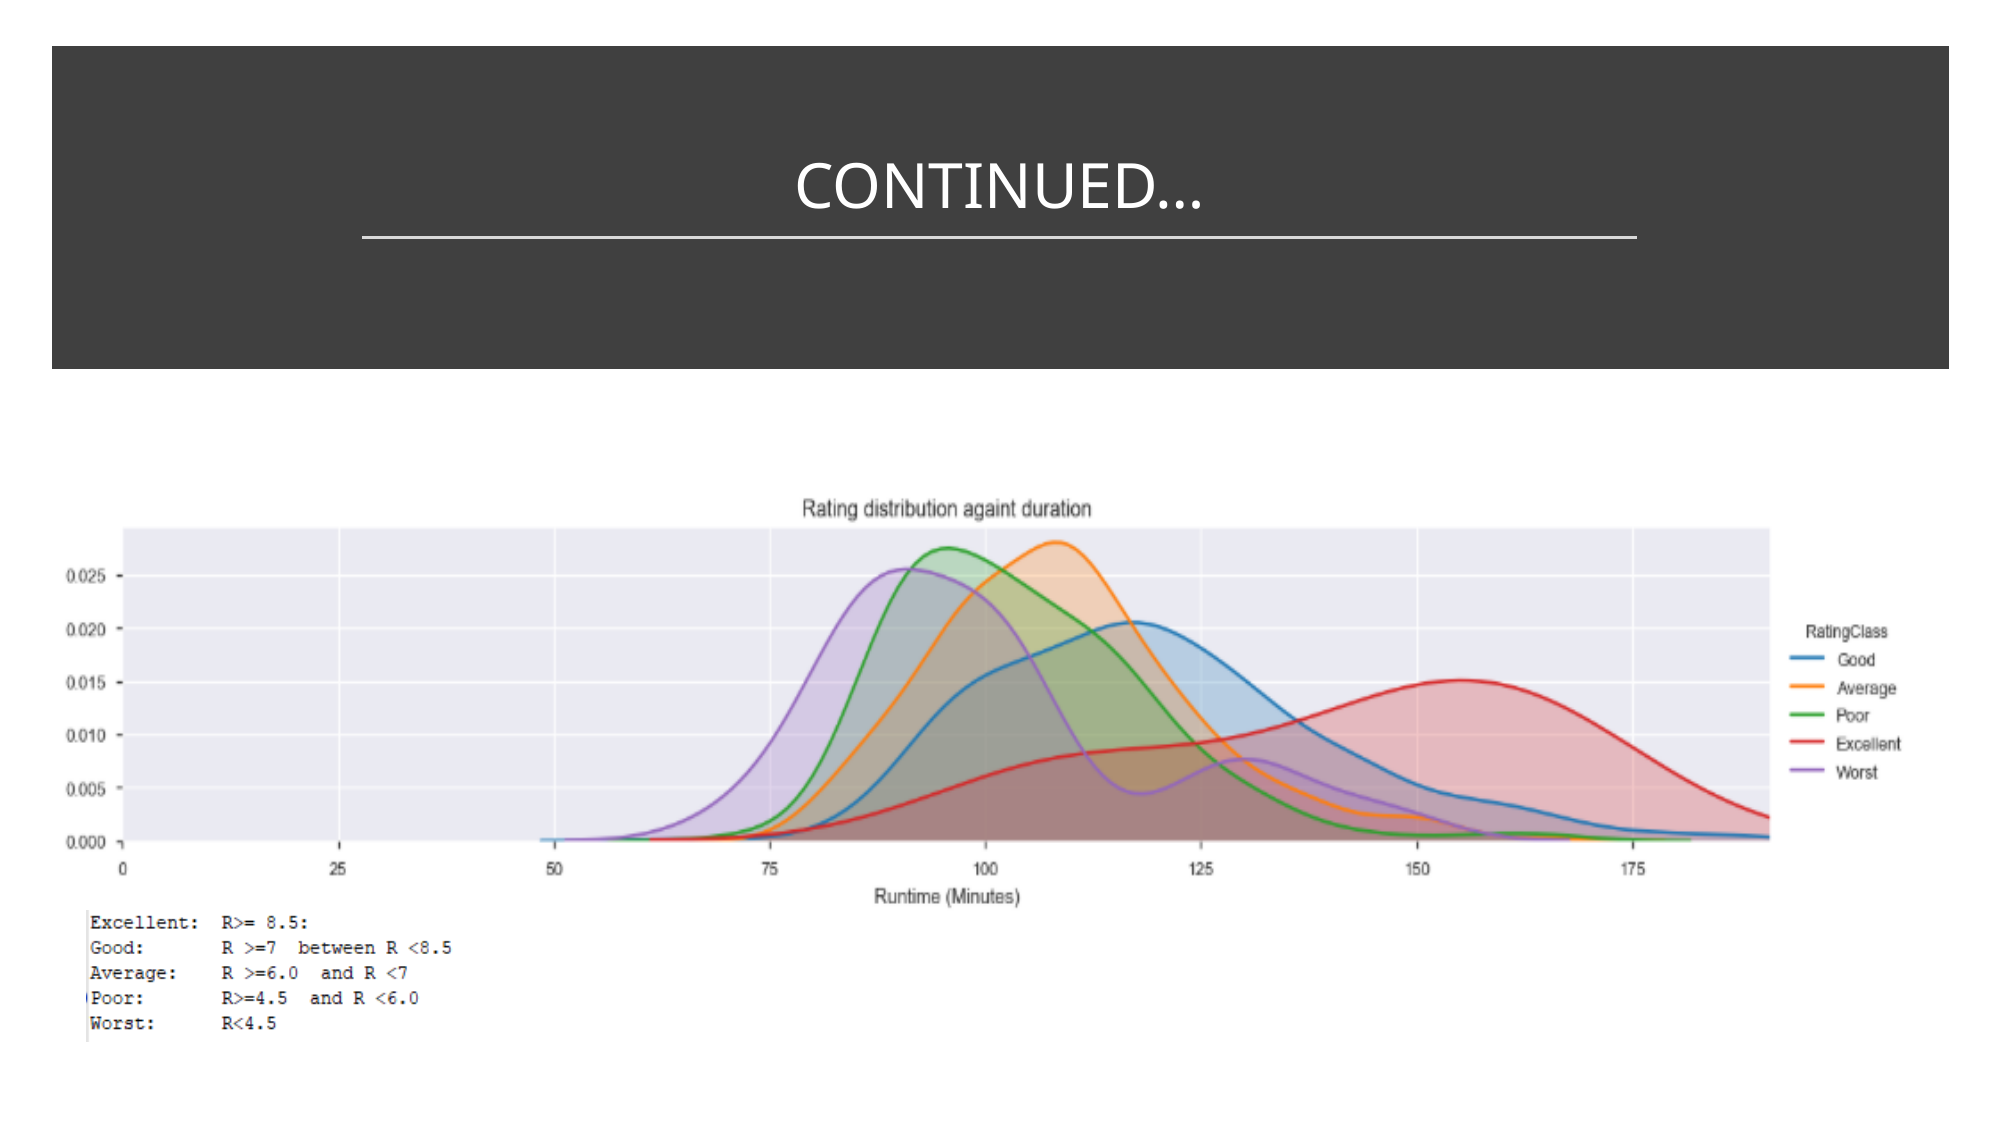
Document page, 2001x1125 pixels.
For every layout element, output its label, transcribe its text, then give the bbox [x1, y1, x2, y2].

text_box ConTInued… [86, 76, 1914, 230]
picture [52, 486, 1939, 1042]
text_box [61, 55, 1939, 360]
